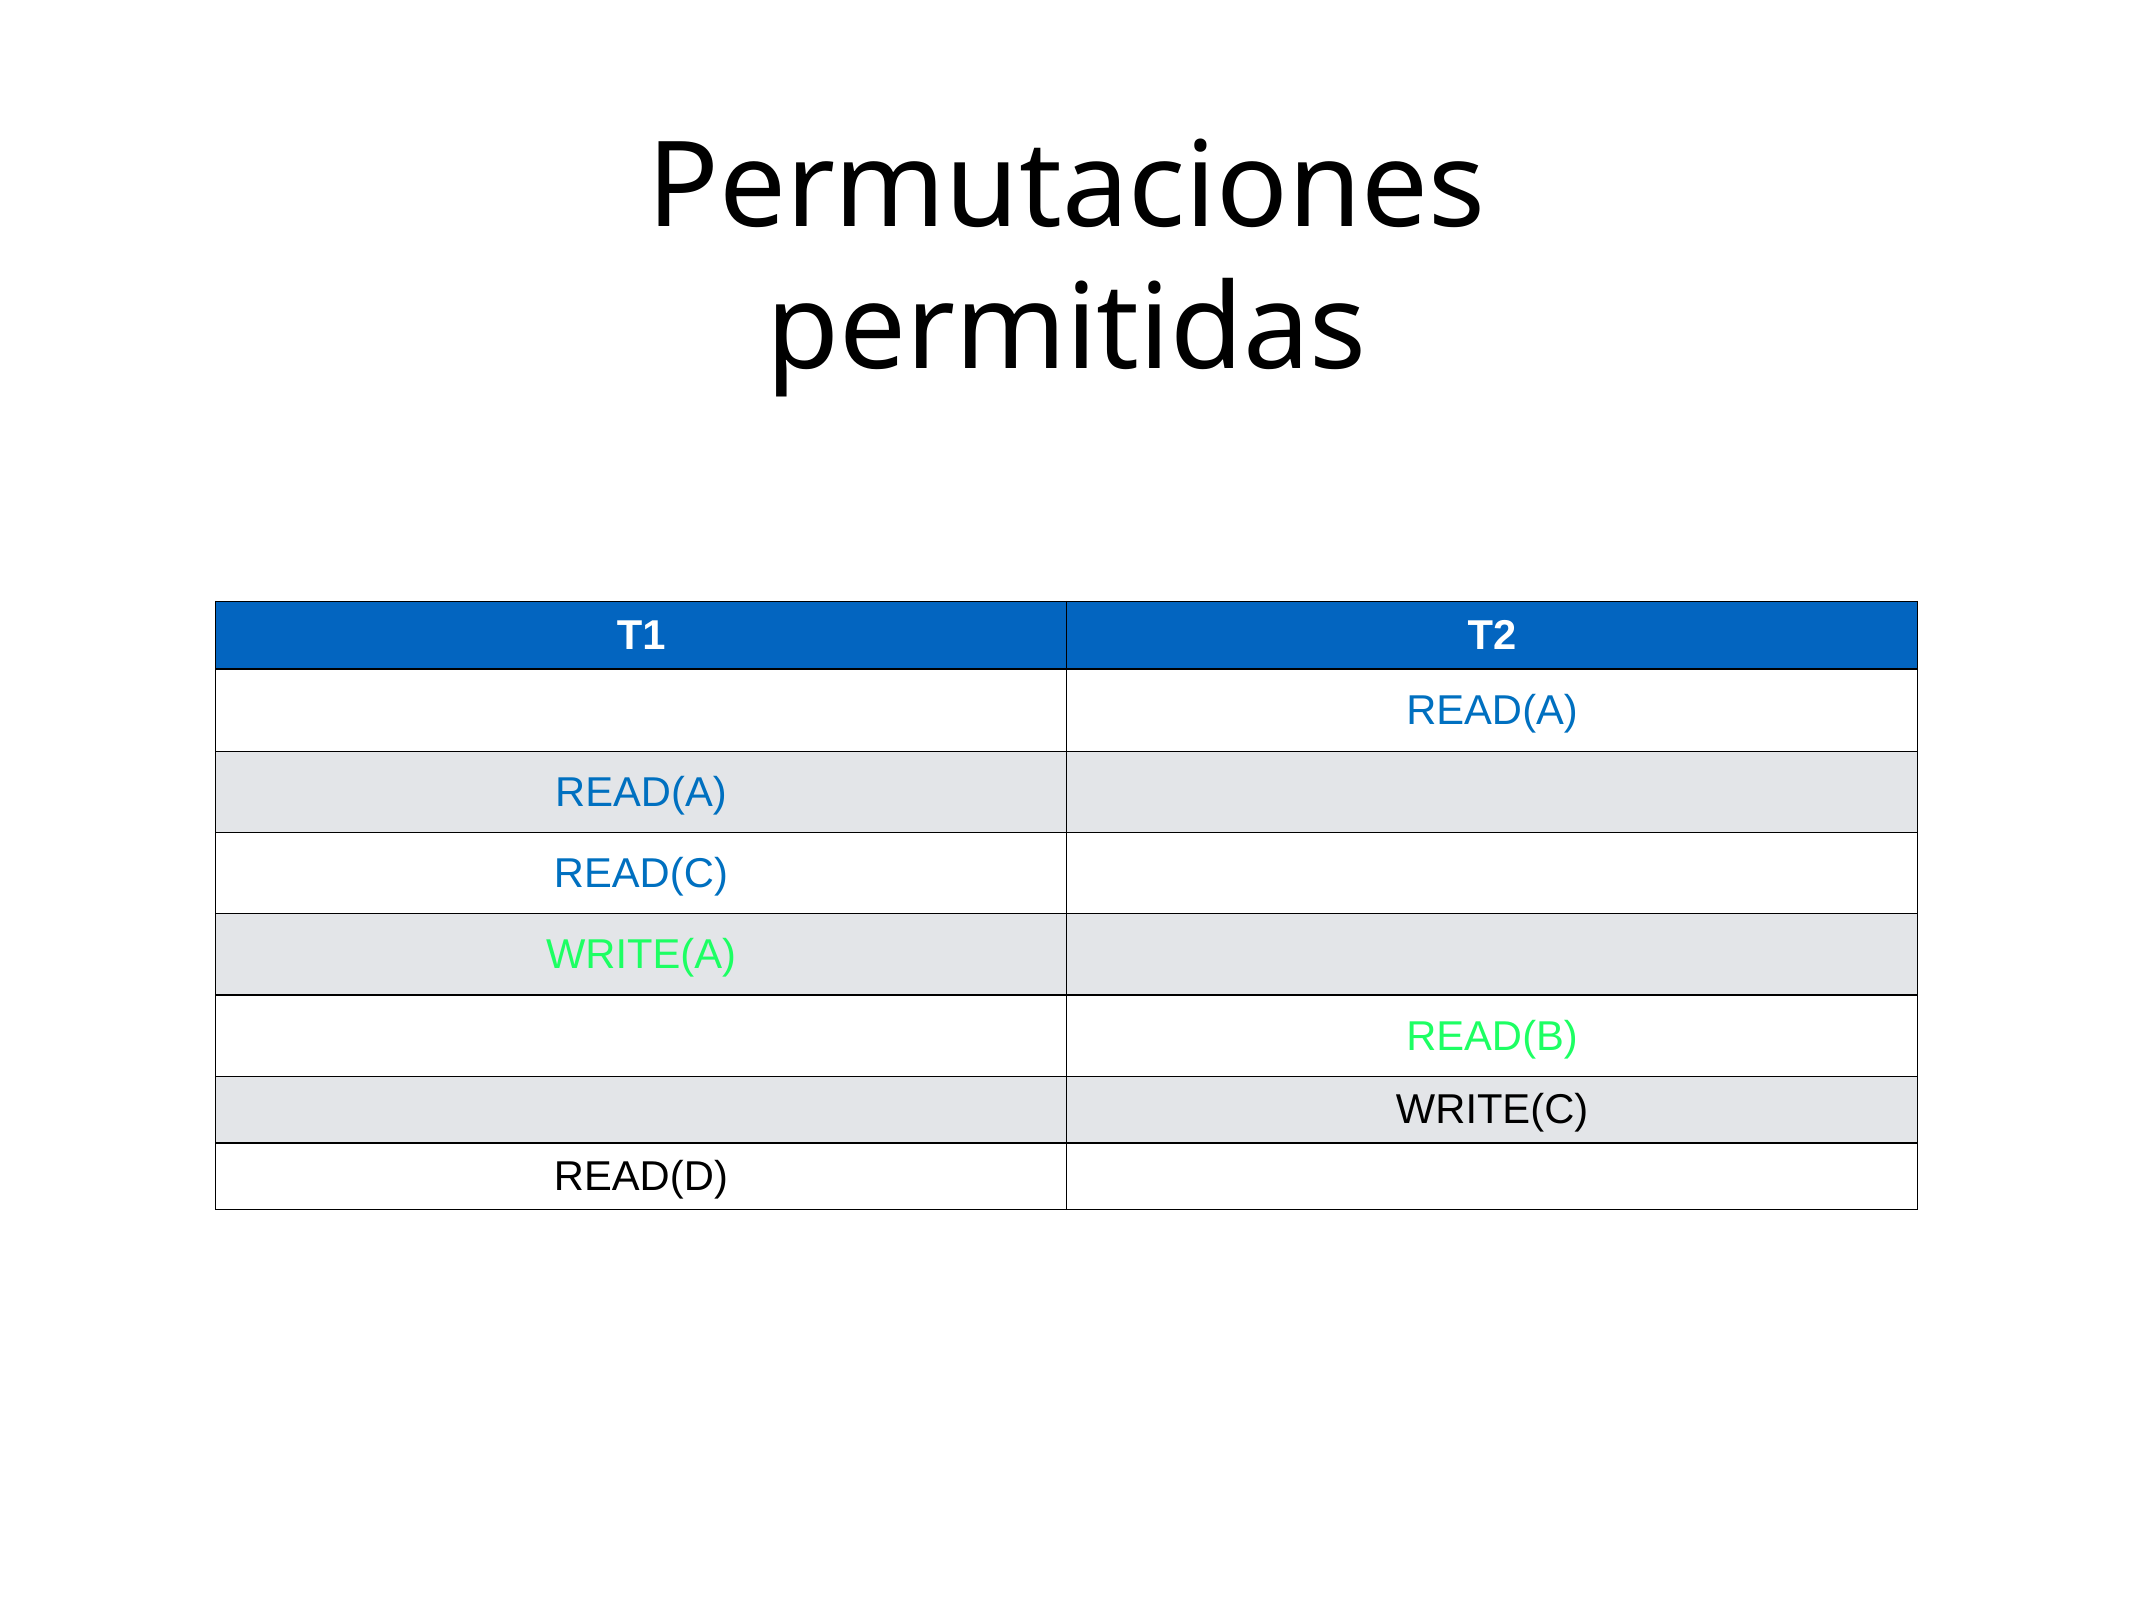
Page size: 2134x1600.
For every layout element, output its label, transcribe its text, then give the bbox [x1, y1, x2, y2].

table_cell [216, 996, 1066, 1076]
table_cell [216, 1077, 1066, 1142]
table_cell [216, 670, 1066, 751]
table_cell READ(A) [216, 752, 1066, 832]
table_cell [1067, 833, 1917, 913]
table_header T1 [216, 602, 1066, 668]
table_cell [1067, 752, 1917, 832]
table_cell WRITE(C) [1067, 1077, 1917, 1142]
text_box Permutaciones permitidas [355, 99, 1778, 401]
table_header T2 [1067, 602, 1917, 668]
table_cell WRITE(A) [216, 914, 1066, 994]
table_cell READ(D) [216, 1144, 1066, 1209]
table_cell READ(A) [1067, 670, 1917, 751]
table_cell [1067, 914, 1917, 994]
table_cell READ(B) [1067, 996, 1917, 1076]
table_cell [1067, 1144, 1917, 1209]
table_cell READ(C) [216, 833, 1066, 913]
